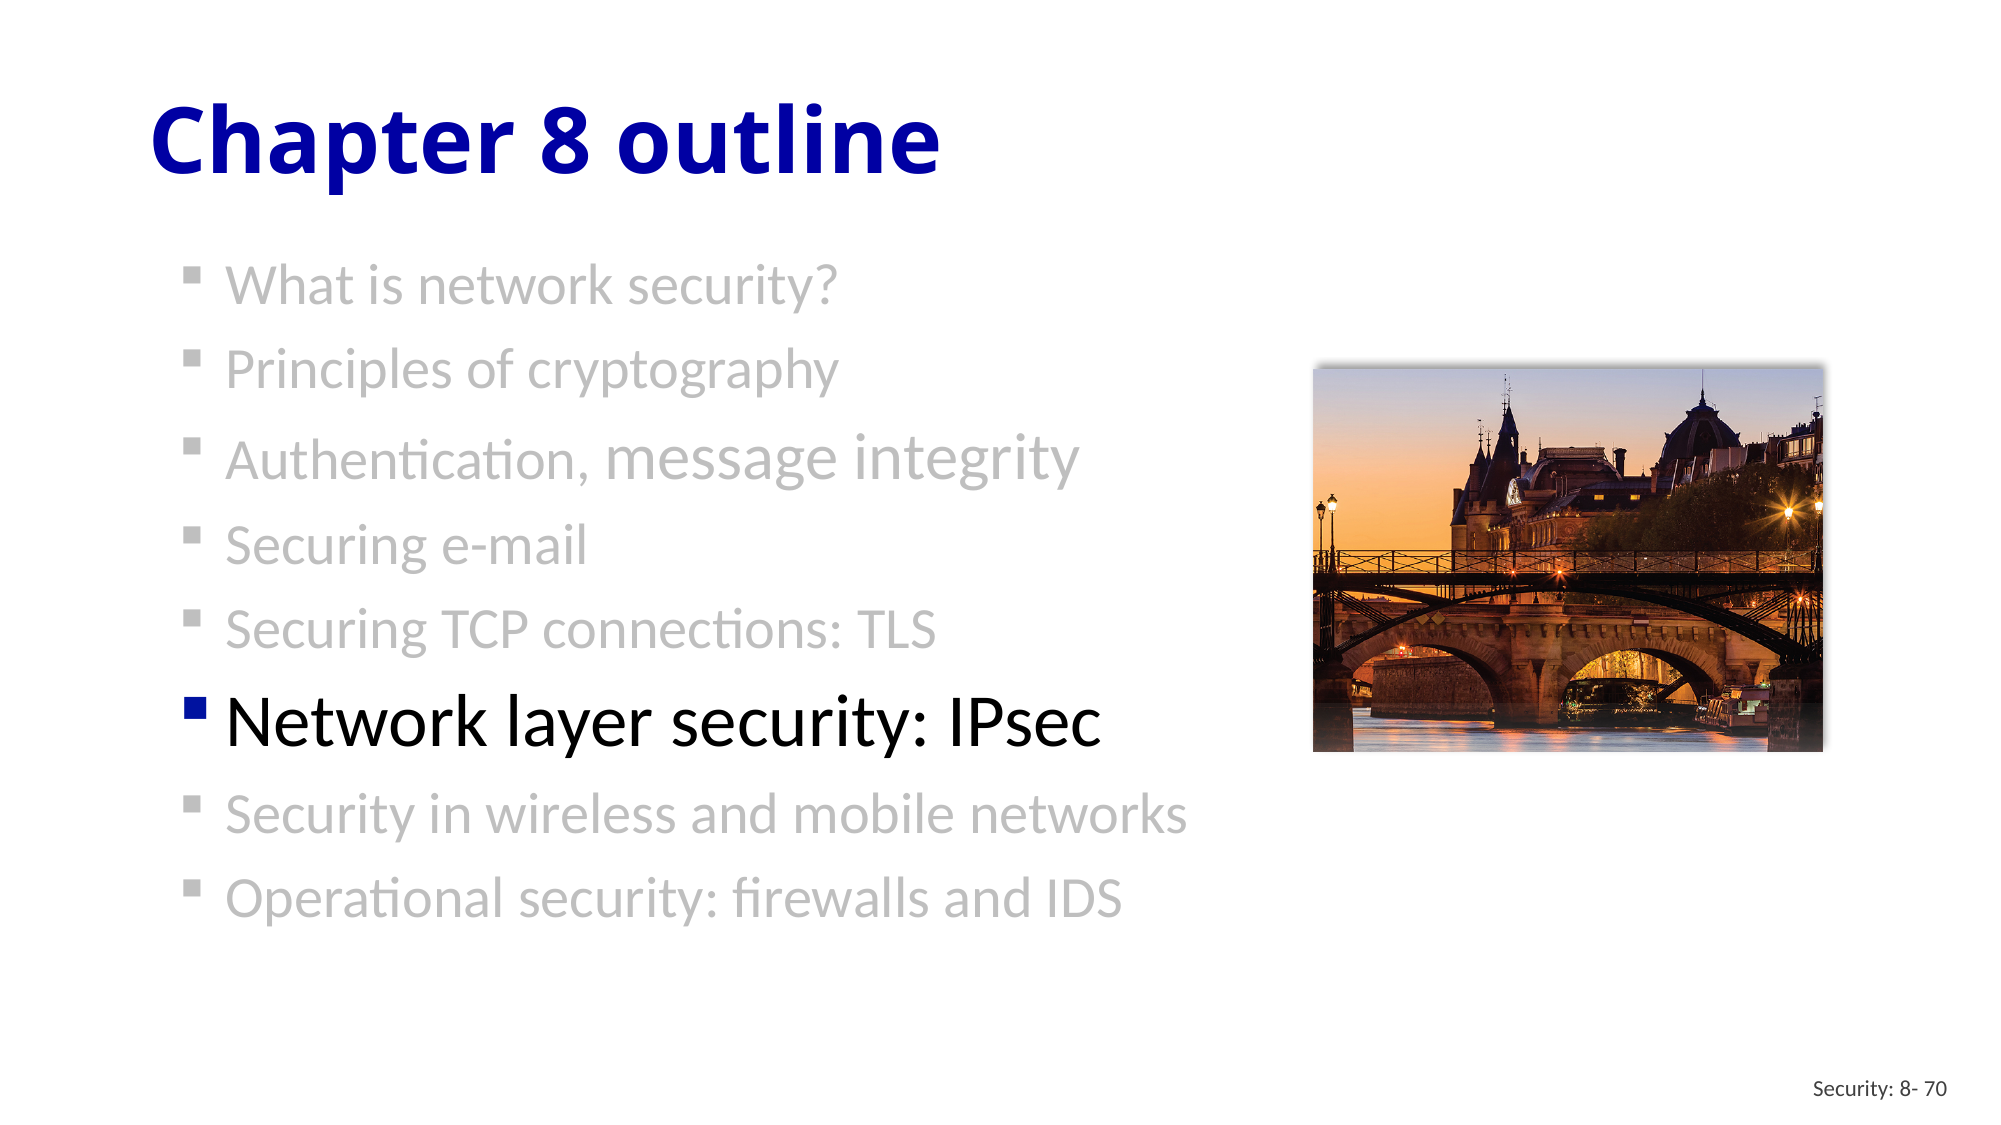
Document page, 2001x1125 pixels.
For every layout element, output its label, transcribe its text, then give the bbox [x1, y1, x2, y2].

title Chapter 8 outline [133, 70, 1859, 218]
text_box What is network security? Principles of cryptography Authentication, message integrity Securing e-mail Securing TCP connections: TLS Network layer security: IPsec Security in wireless and mobile networks Operational security: firewalls and IDS [152, 246, 1428, 1010]
slide_number Security: 8- 70 [1512, 1056, 1963, 1117]
picture [1313, 369, 1823, 752]
